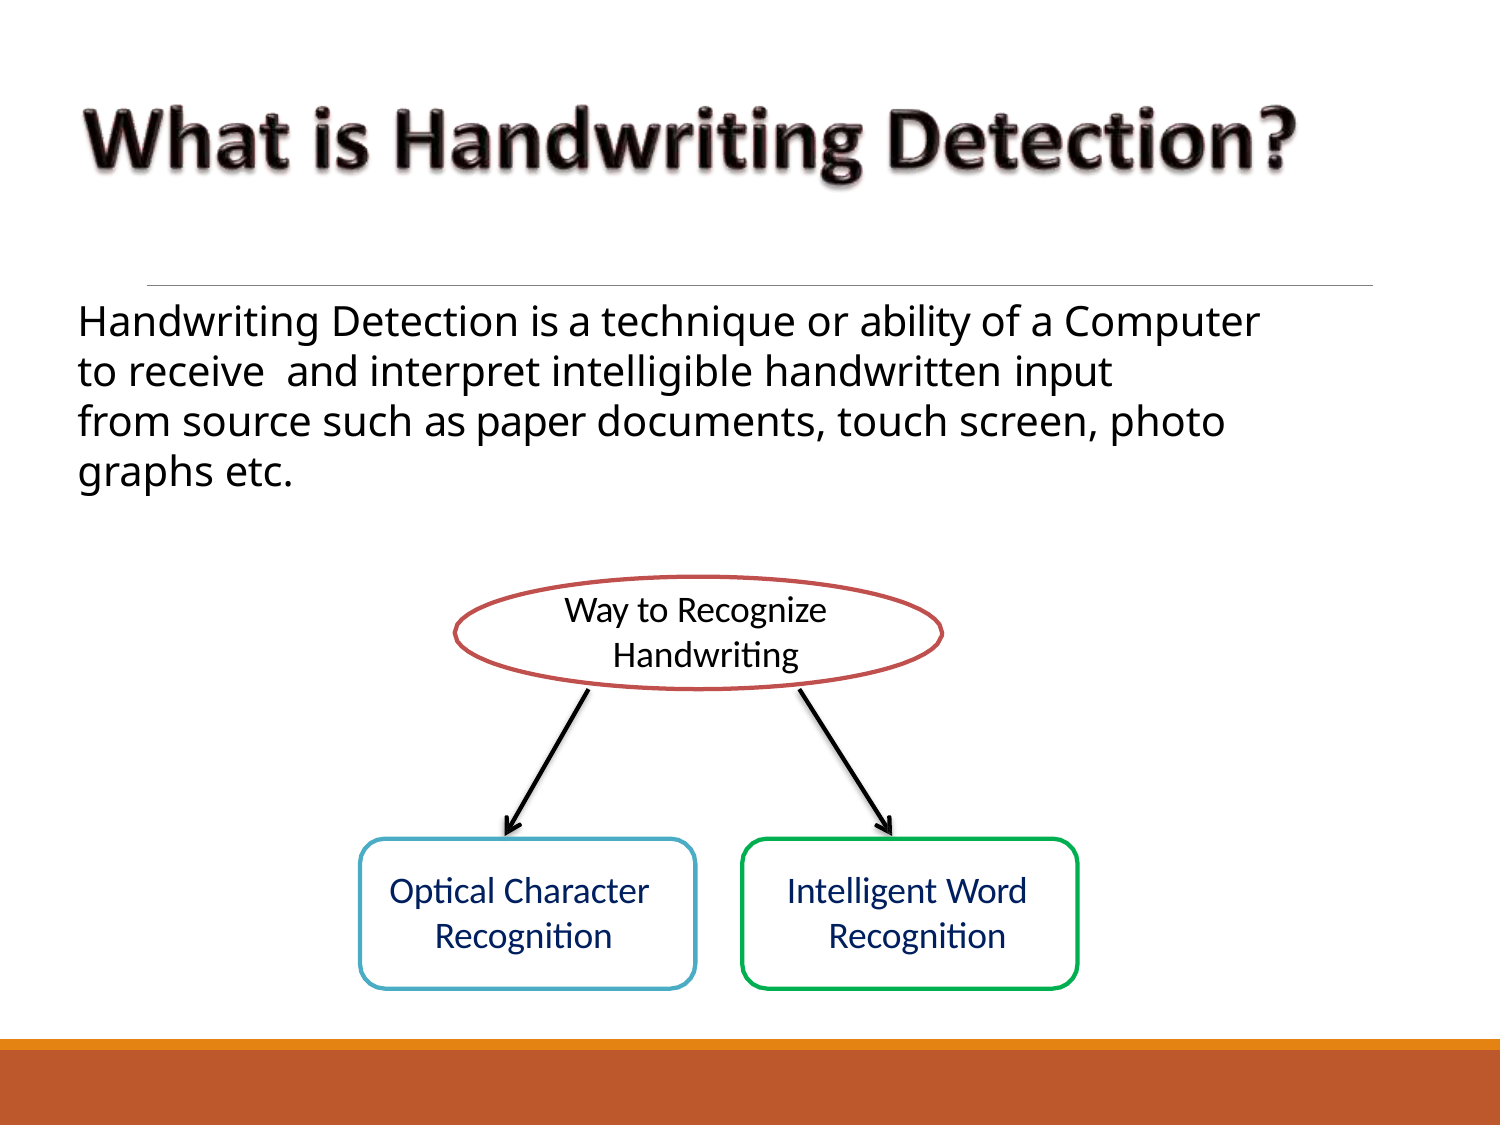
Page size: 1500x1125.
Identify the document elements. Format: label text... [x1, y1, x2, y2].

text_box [357, 683, 1081, 992]
text_box Way to Recognize Handwriting [562, 583, 834, 676]
text_box [585, 576, 811, 583]
text_box [77, 103, 1302, 196]
text_box [454, 586, 943, 680]
title Handwriting Detection is a technique or ability of a Computer to receive and interpret intelligible handwritten input from source such as paper documents, touch screen, photo graphs etc. [75, 292, 1296, 495]
